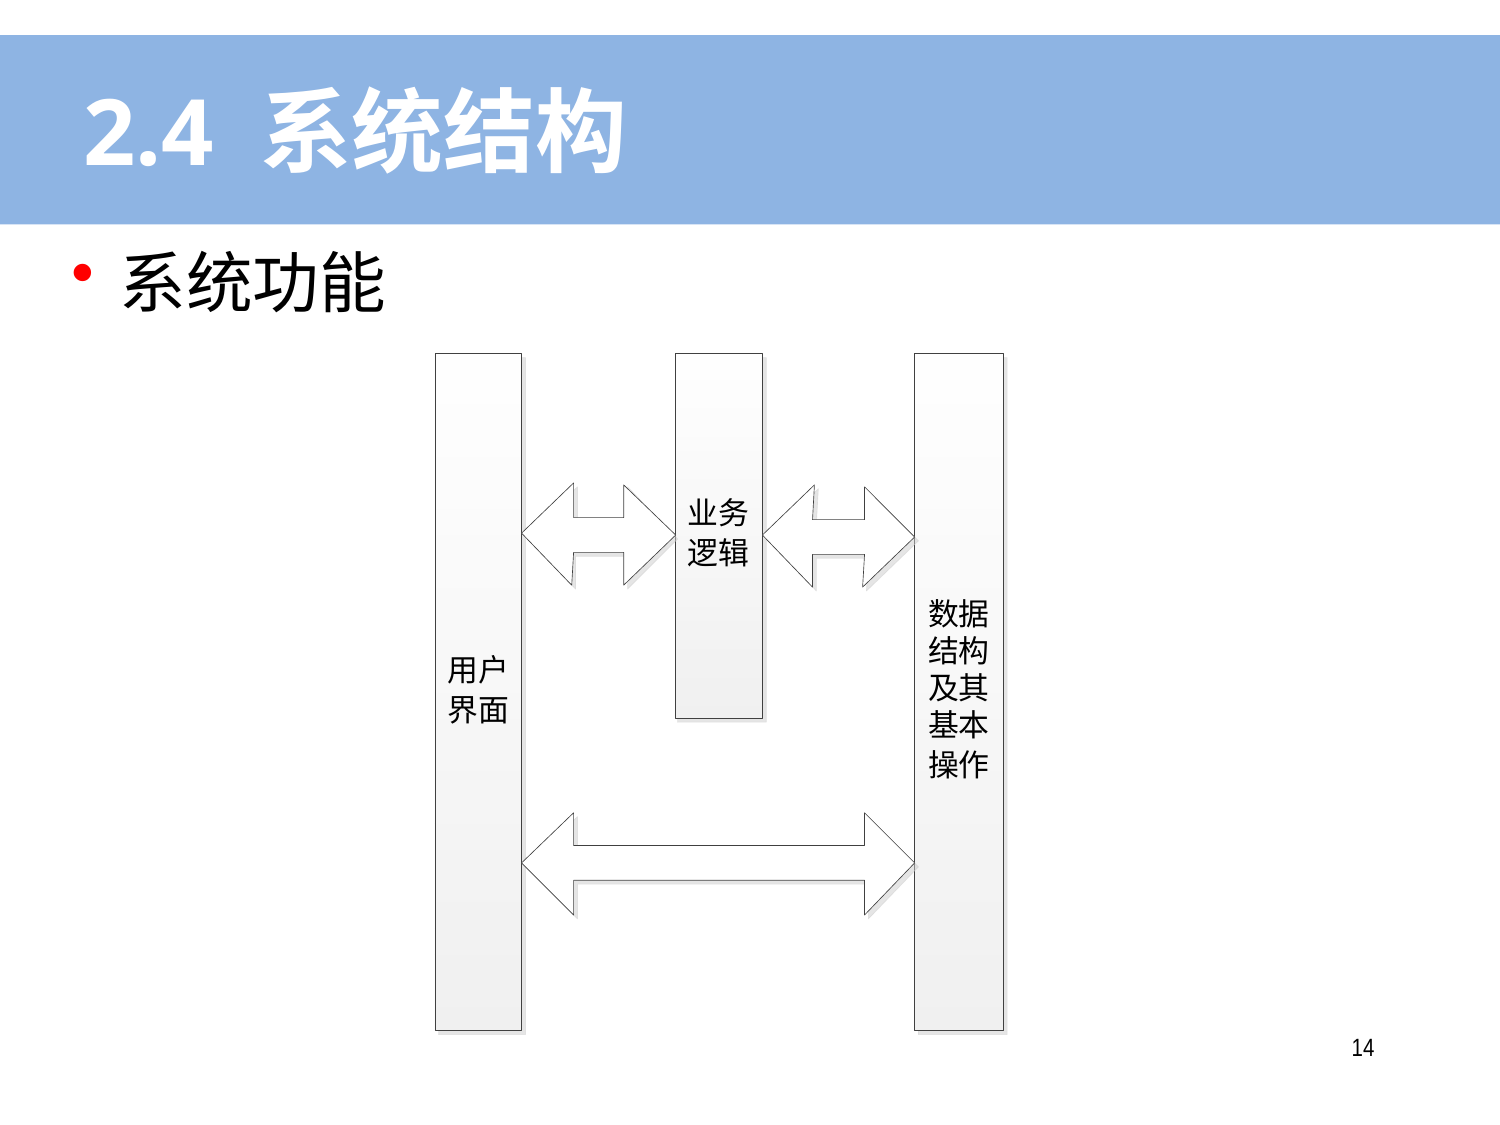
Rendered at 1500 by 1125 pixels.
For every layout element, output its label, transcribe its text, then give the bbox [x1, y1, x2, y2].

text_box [430, 349, 1011, 1039]
slide_number 13 [1269, 1024, 1388, 1101]
title 2.4 系统结构 [70, 35, 1346, 223]
list 系统功能 [58, 234, 1418, 1020]
